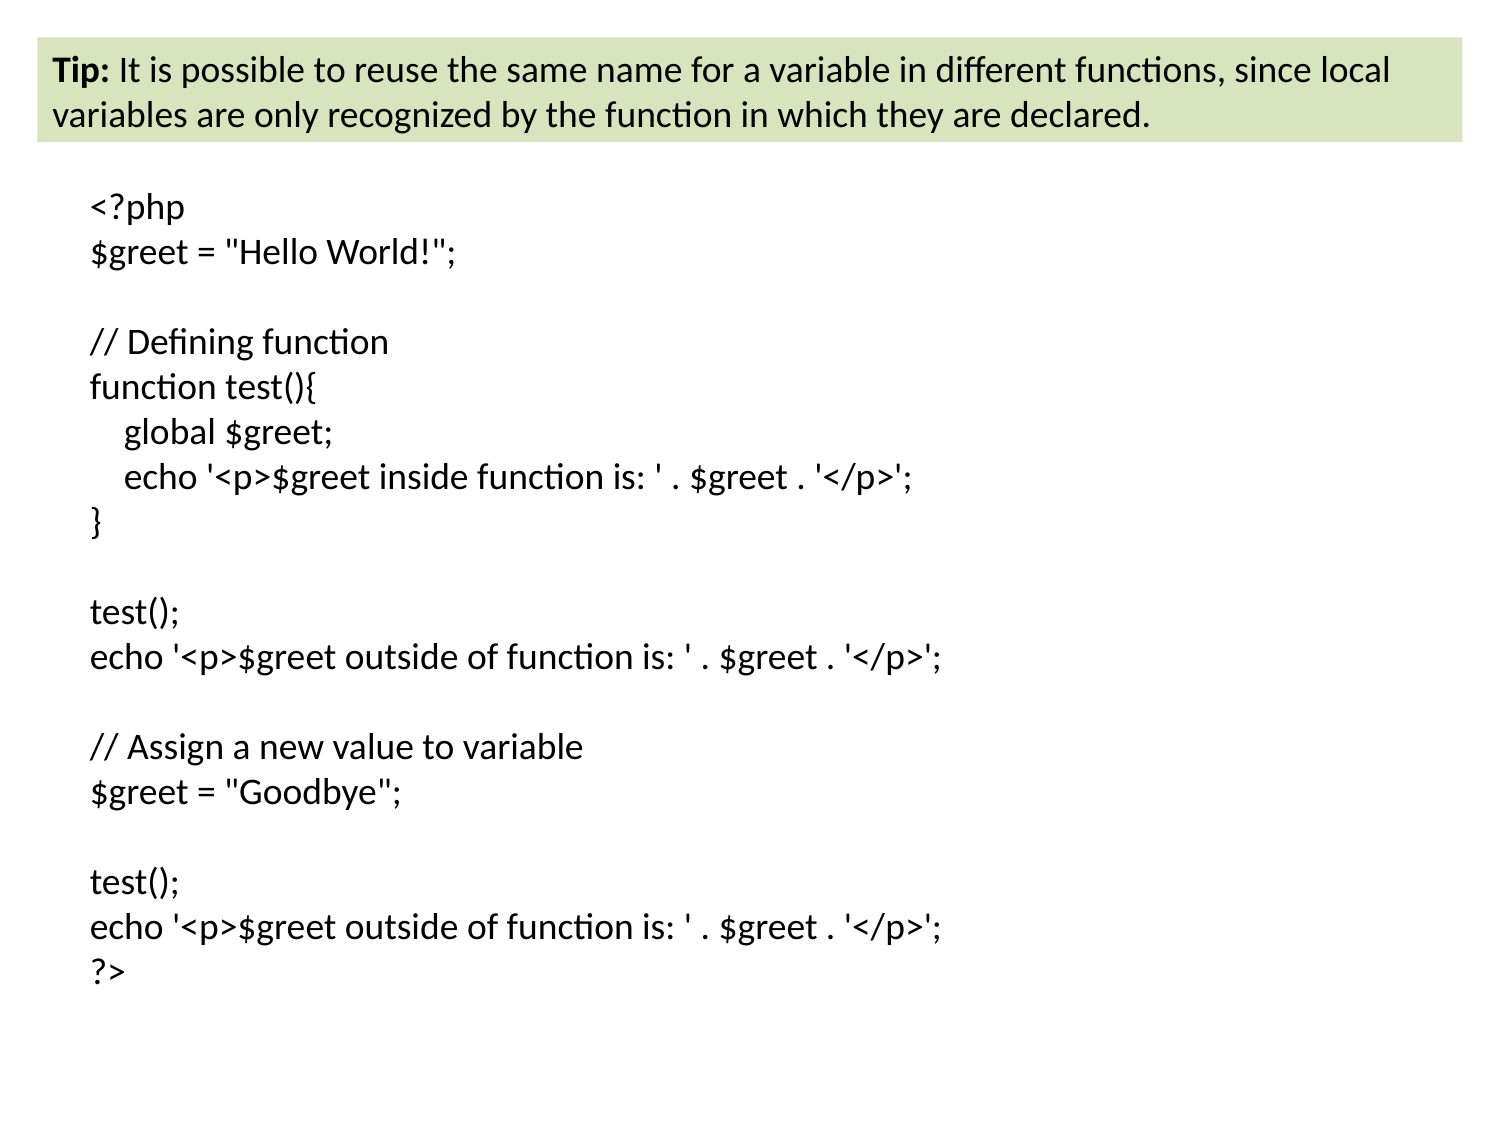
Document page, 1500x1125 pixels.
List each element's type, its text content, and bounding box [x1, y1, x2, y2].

text_box <?php $greet = "Hello World!"; // Defining function function test(){ global $greet; echo '<p>$greet inside function is: ' . $greet . '</p>'; } test(); echo '<p>$greet outside of function is: ' . $greet . '</p>'; // Assign a new value to variable $greet = "Goodbye"; test(); echo '<p>$greet outside of function is: ' . $greet . '</p>'; ?> [75, 174, 1400, 1000]
text_box Tip: It is possible to reuse the same name for a variable in different functions, since local variables are only recognized by the function in which they are declared. [37, 37, 1463, 143]
